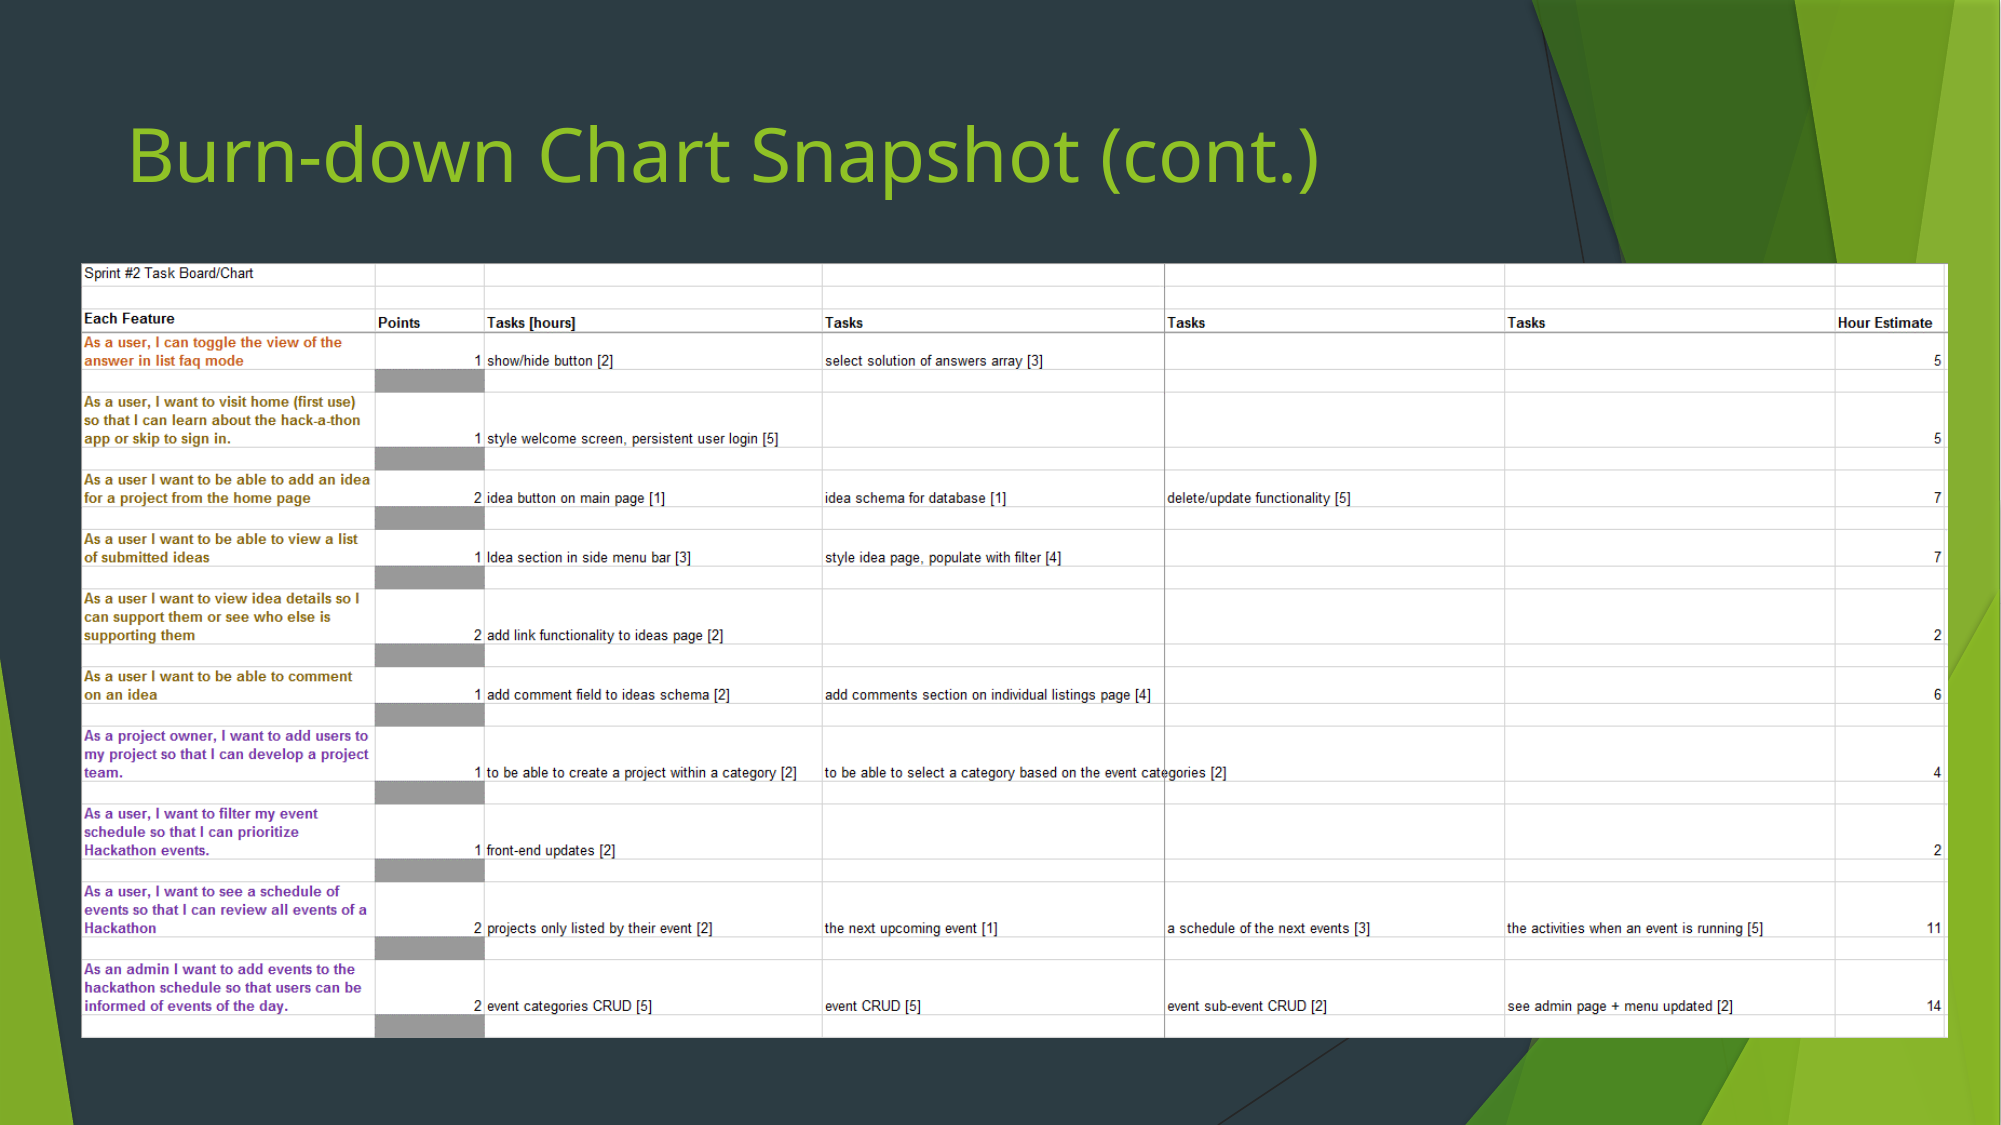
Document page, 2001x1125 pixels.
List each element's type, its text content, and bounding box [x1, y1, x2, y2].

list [81, 263, 1949, 1038]
title Burn-down Chart Snapshot (cont.) [111, 99, 1522, 263]
